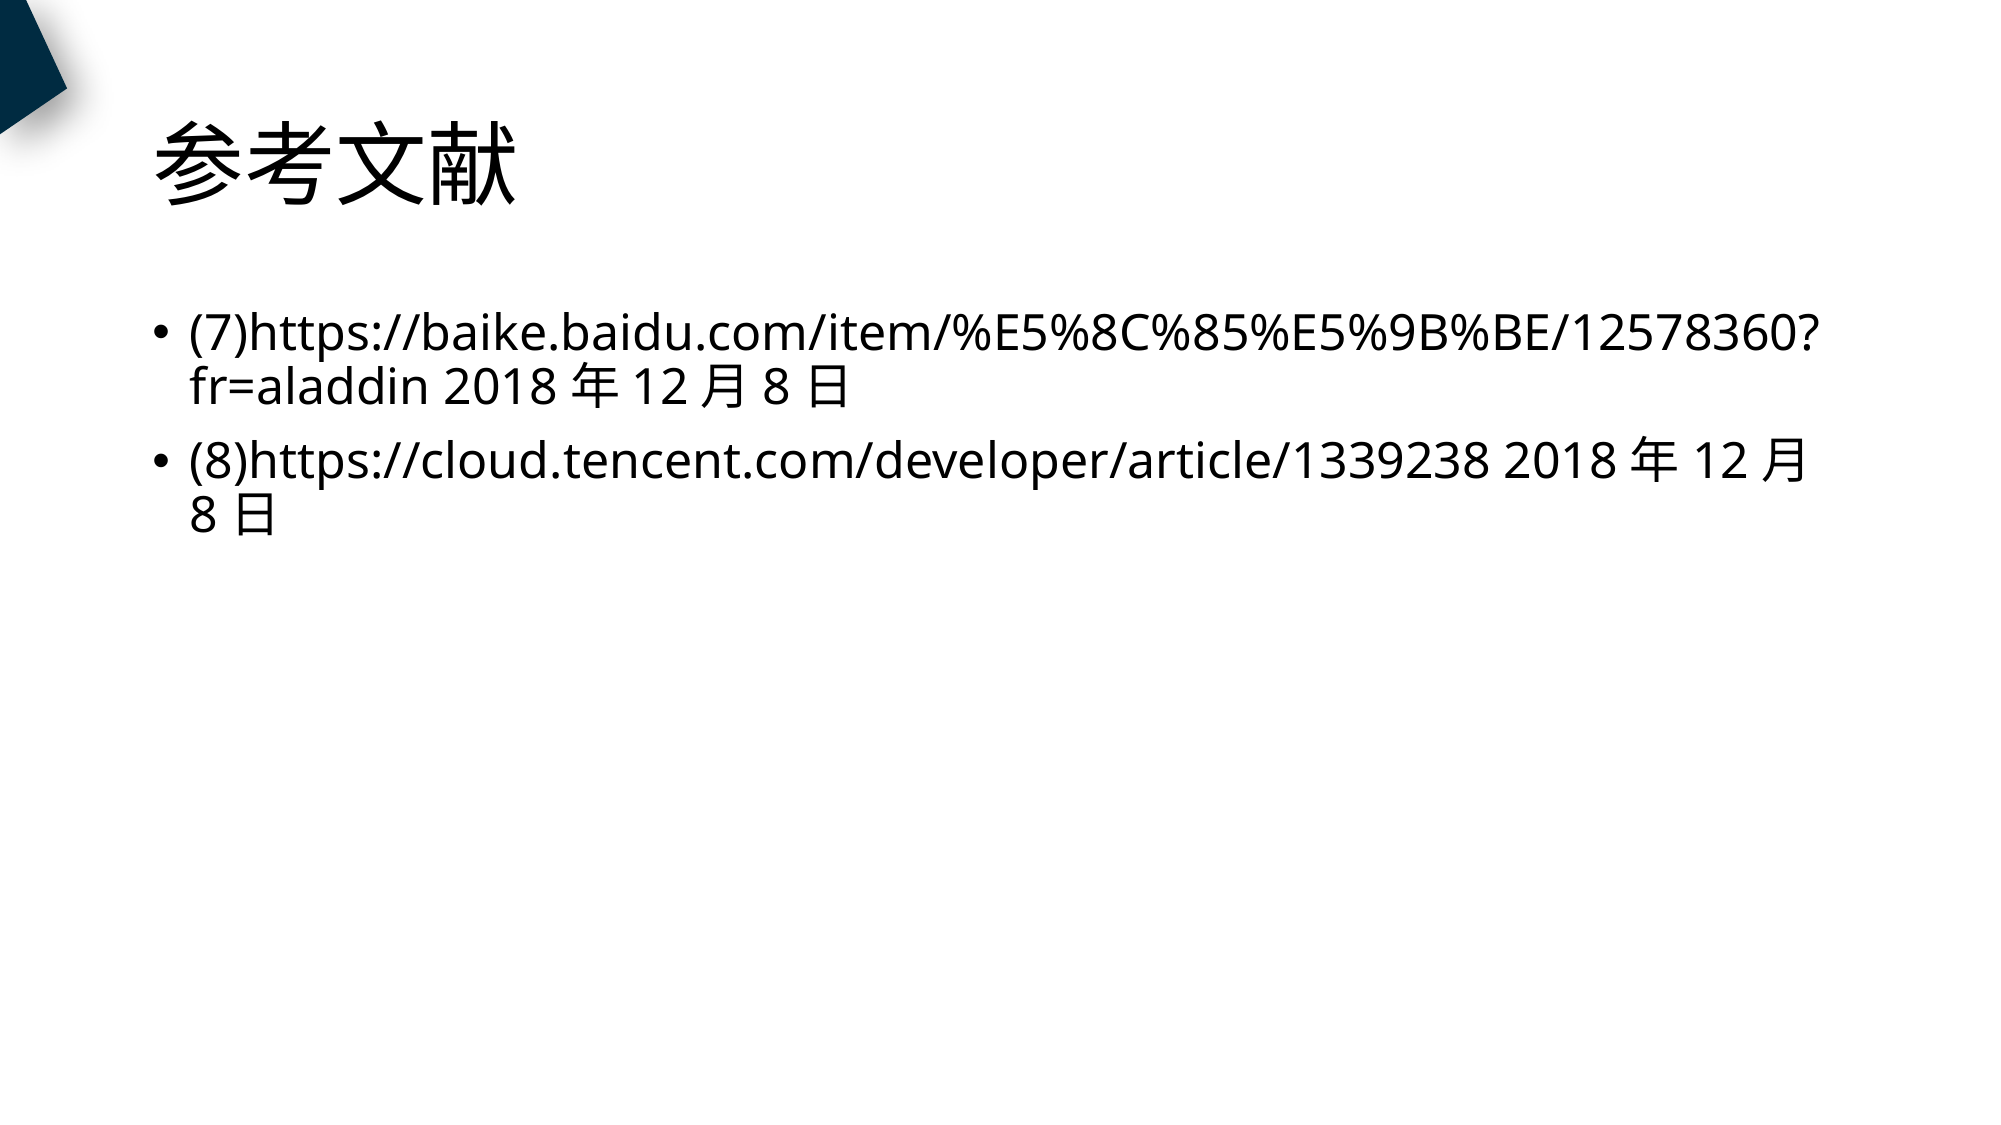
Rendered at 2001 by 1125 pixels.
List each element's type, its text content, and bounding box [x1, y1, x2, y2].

text_box [0, 0, 68, 135]
list (7)https://baike.baidu.com/item/%E5%8C%85%E5%9B%BE/12578360?fr=aladdin 2018年12月8日 (8)https://cloud.tencent.com/developer/article/1339238 2018年12月8日 [137, 299, 1863, 1014]
title 参考文献 [137, 59, 1863, 278]
